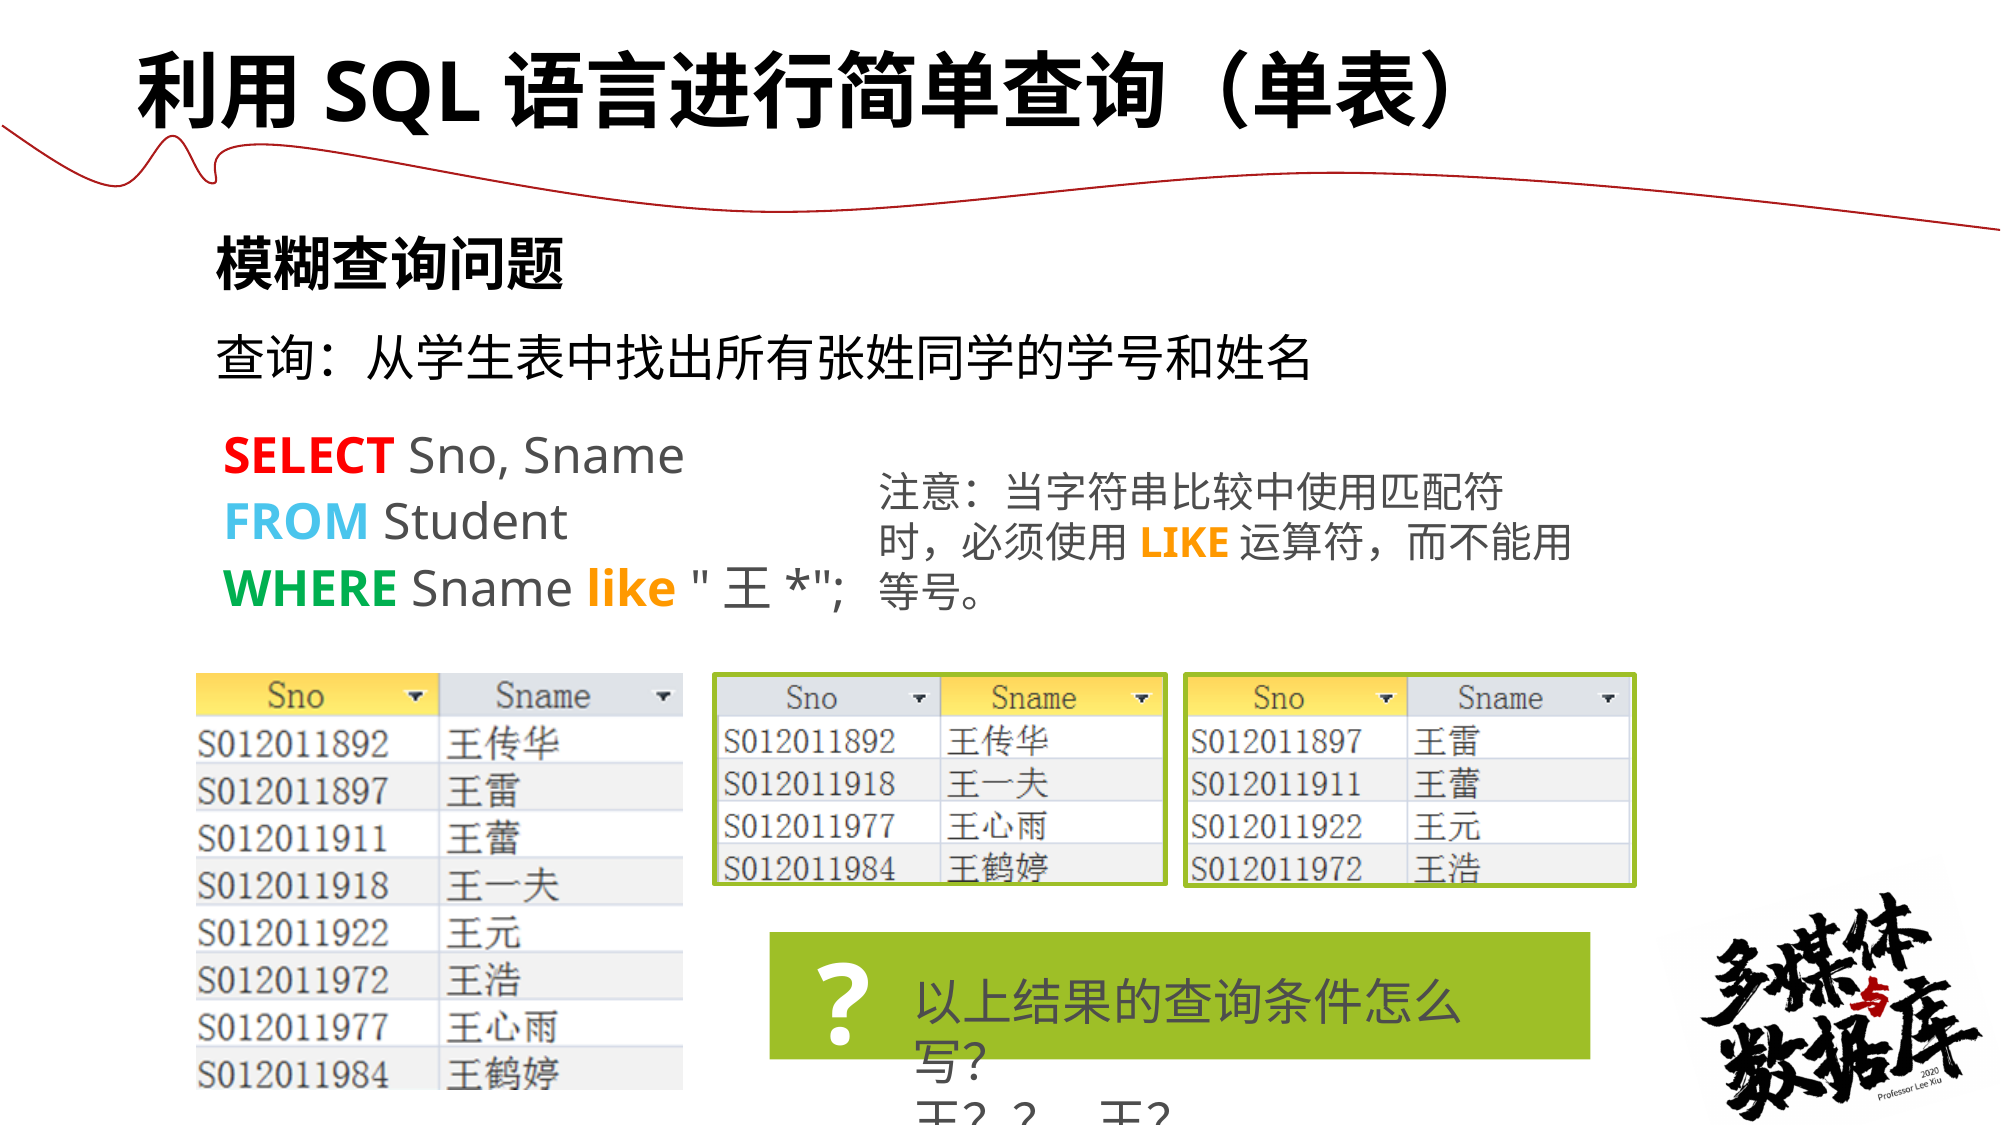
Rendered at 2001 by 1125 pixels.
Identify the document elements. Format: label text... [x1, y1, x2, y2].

text_box 模糊查询问题 [200, 219, 835, 312]
picture [196, 673, 683, 1090]
picture [1188, 676, 1632, 884]
text_box 利用SQL语言进行简单查询（单表） [122, 31, 1556, 146]
picture [1656, 854, 2001, 1125]
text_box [196, 408, 1613, 634]
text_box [769, 924, 1591, 1100]
text_box 查询：从学生表中找出所有张姓同学的学号和姓名 [200, 312, 1638, 395]
picture [716, 676, 1164, 882]
